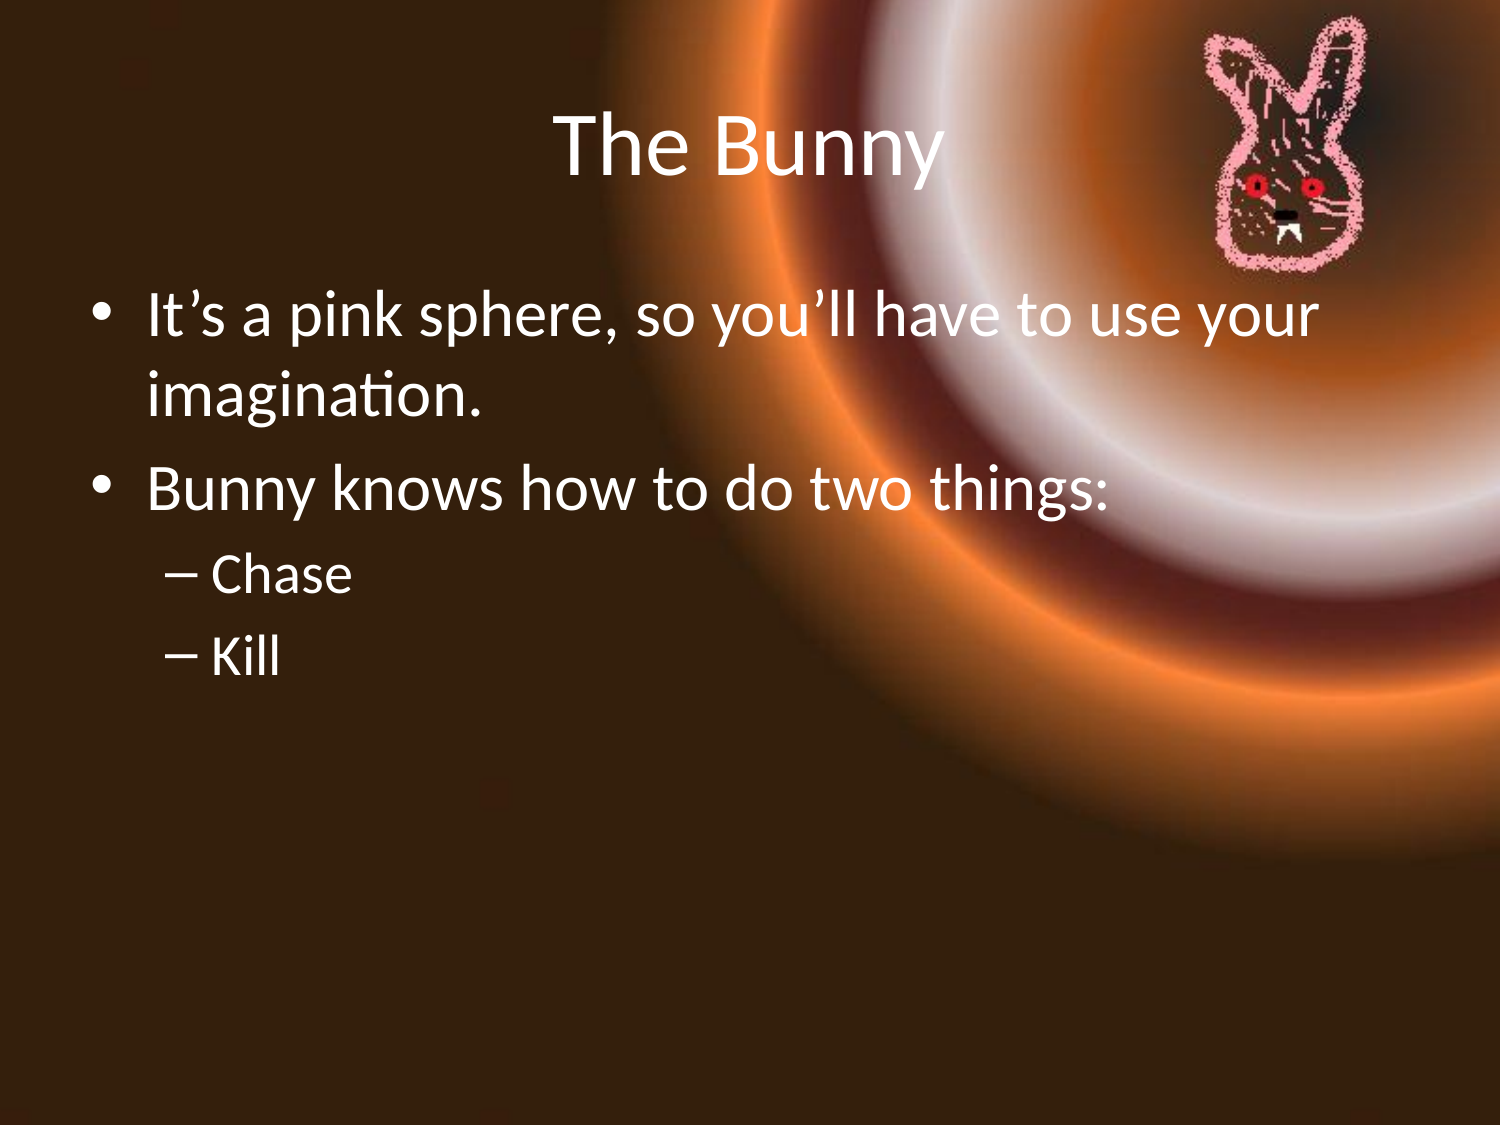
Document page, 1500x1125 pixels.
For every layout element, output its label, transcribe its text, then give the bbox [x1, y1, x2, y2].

list It’s a pink sphere, so you’ll have to use your imagination. Bunny knows how to do two things: Chase Kill [75, 262, 1425, 1005]
title The Bunny [75, 45, 1425, 233]
picture [0, 0, 1500, 1125]
